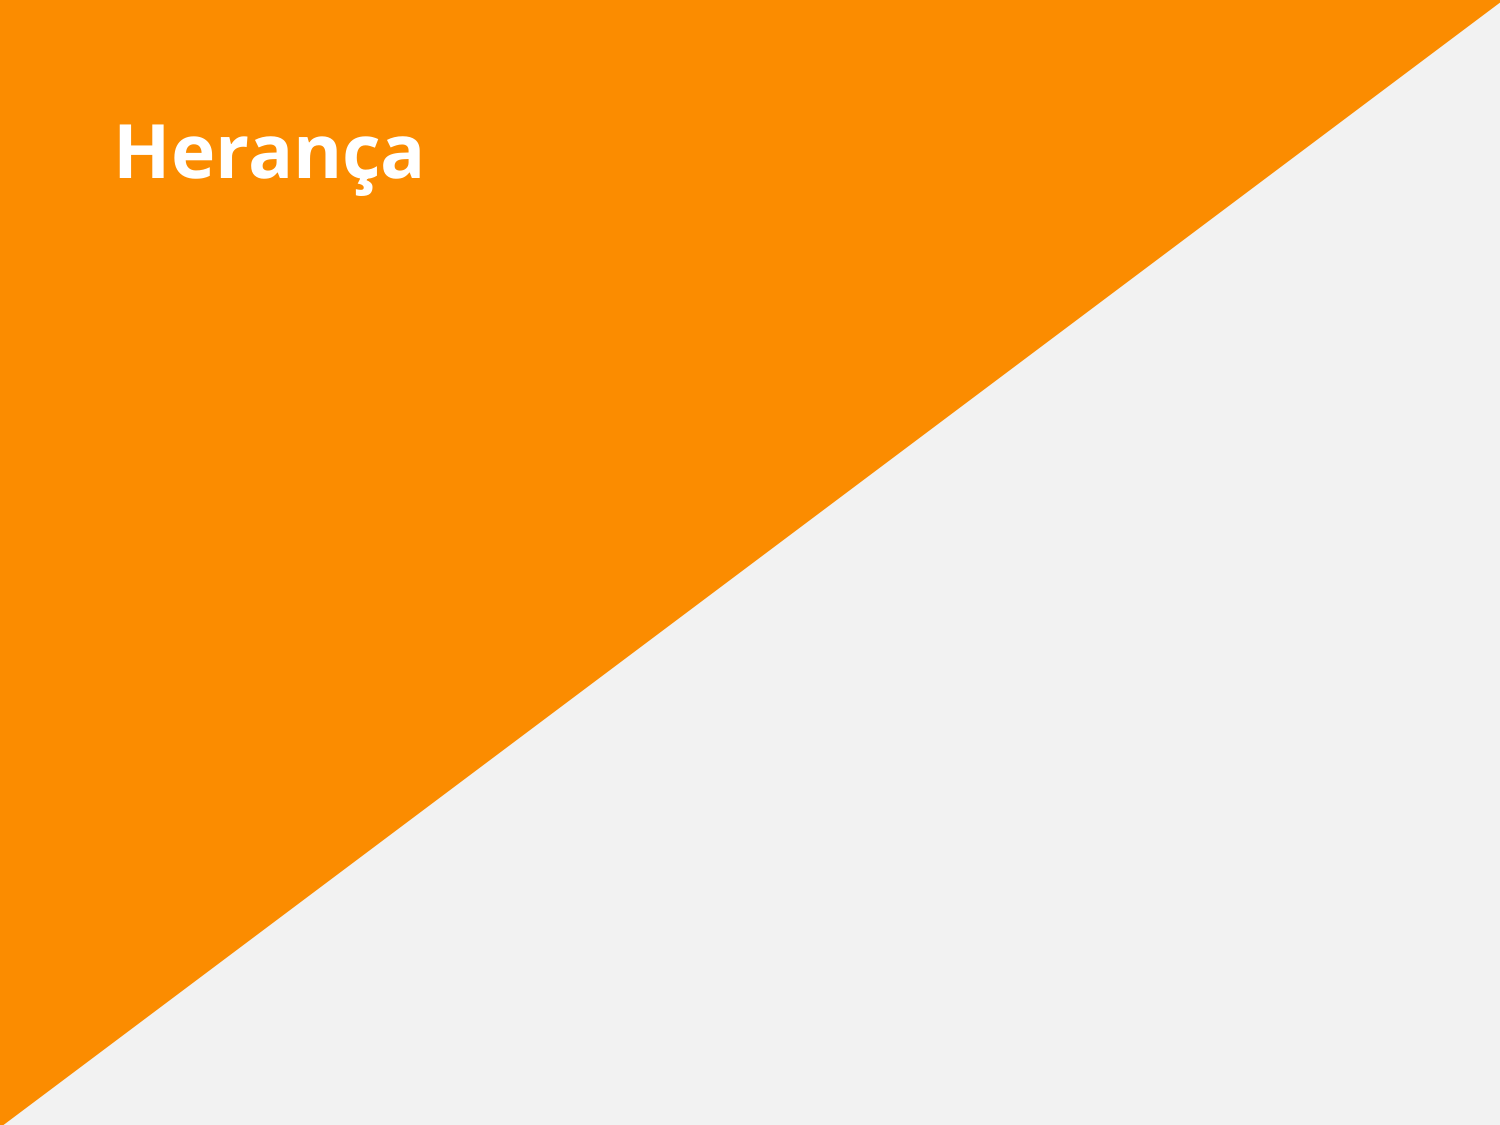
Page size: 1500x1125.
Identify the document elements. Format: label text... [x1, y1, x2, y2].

list Herança [99, 96, 927, 203]
